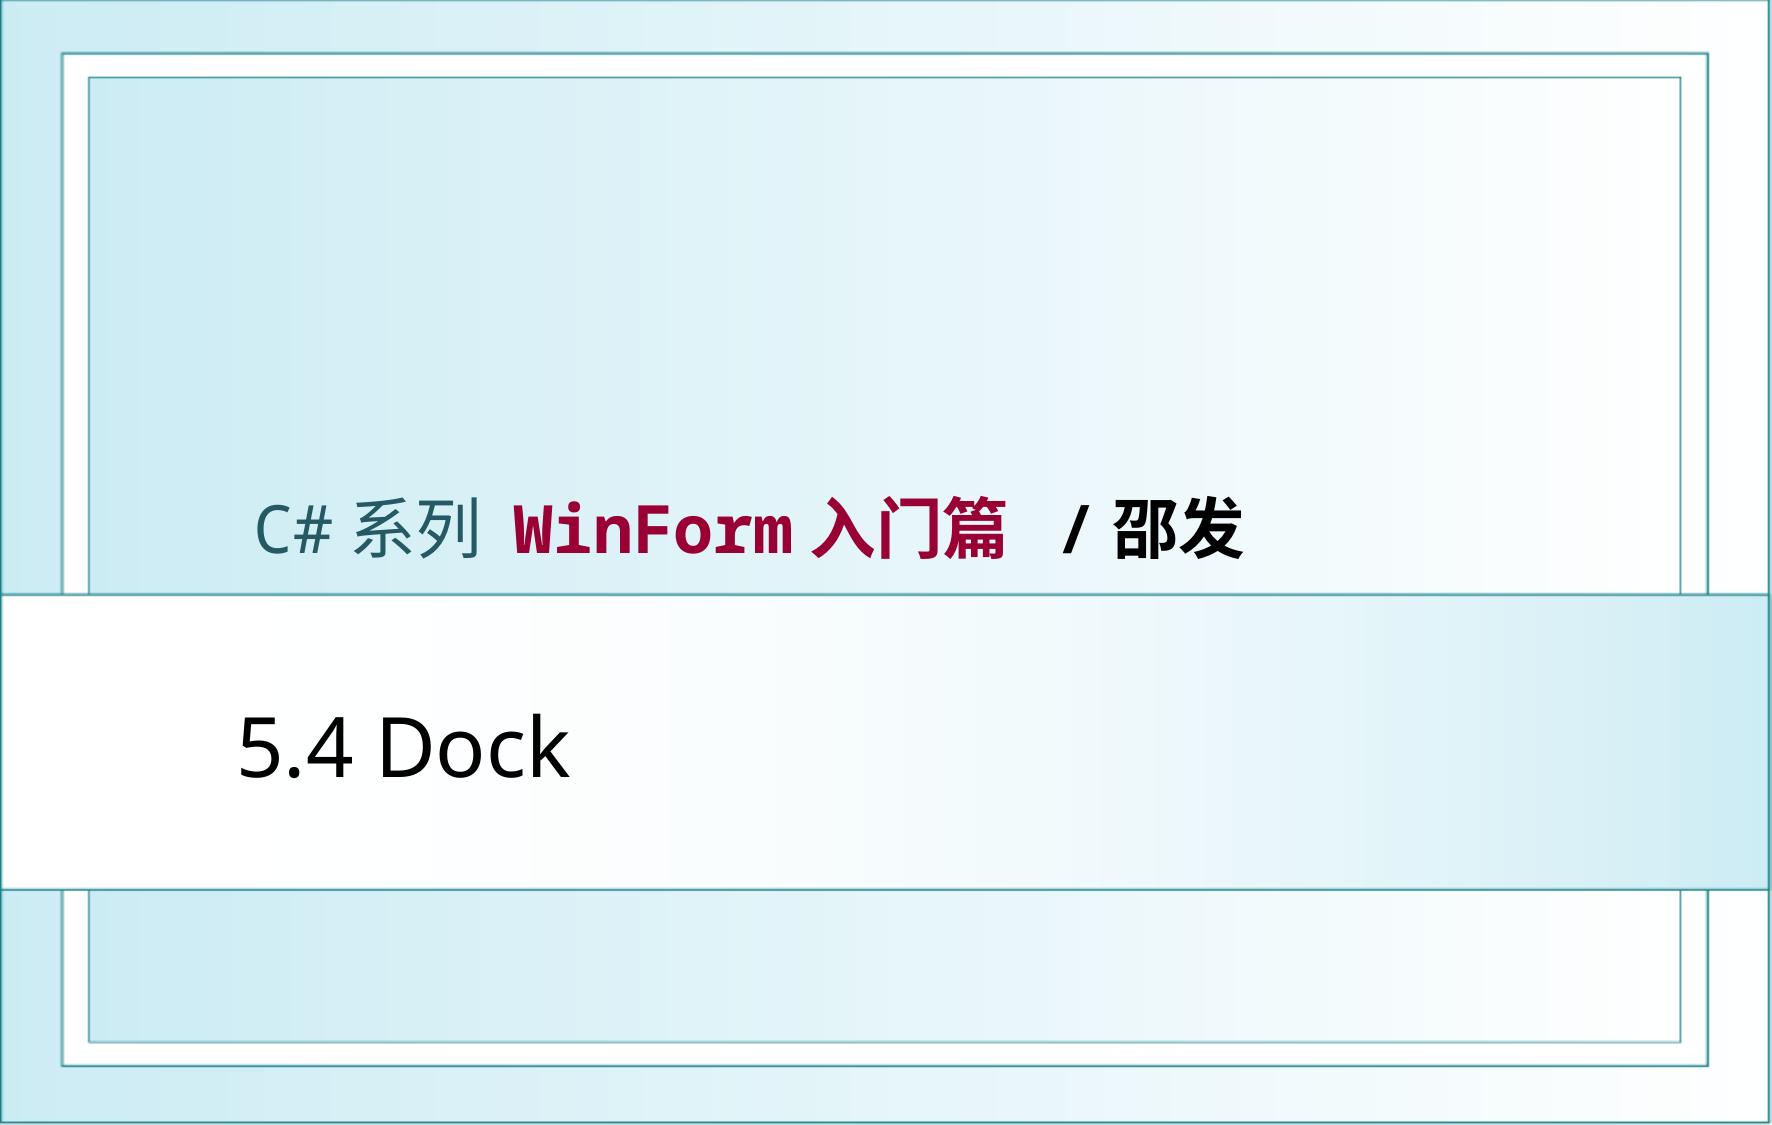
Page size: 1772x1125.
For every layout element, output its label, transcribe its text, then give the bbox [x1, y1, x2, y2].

picture [0, 0, 1772, 1125]
title 5.4 Dock [221, 612, 1610, 875]
subtitle C#系列 WinForm入门篇 /邵发 [118, 385, 1501, 575]
